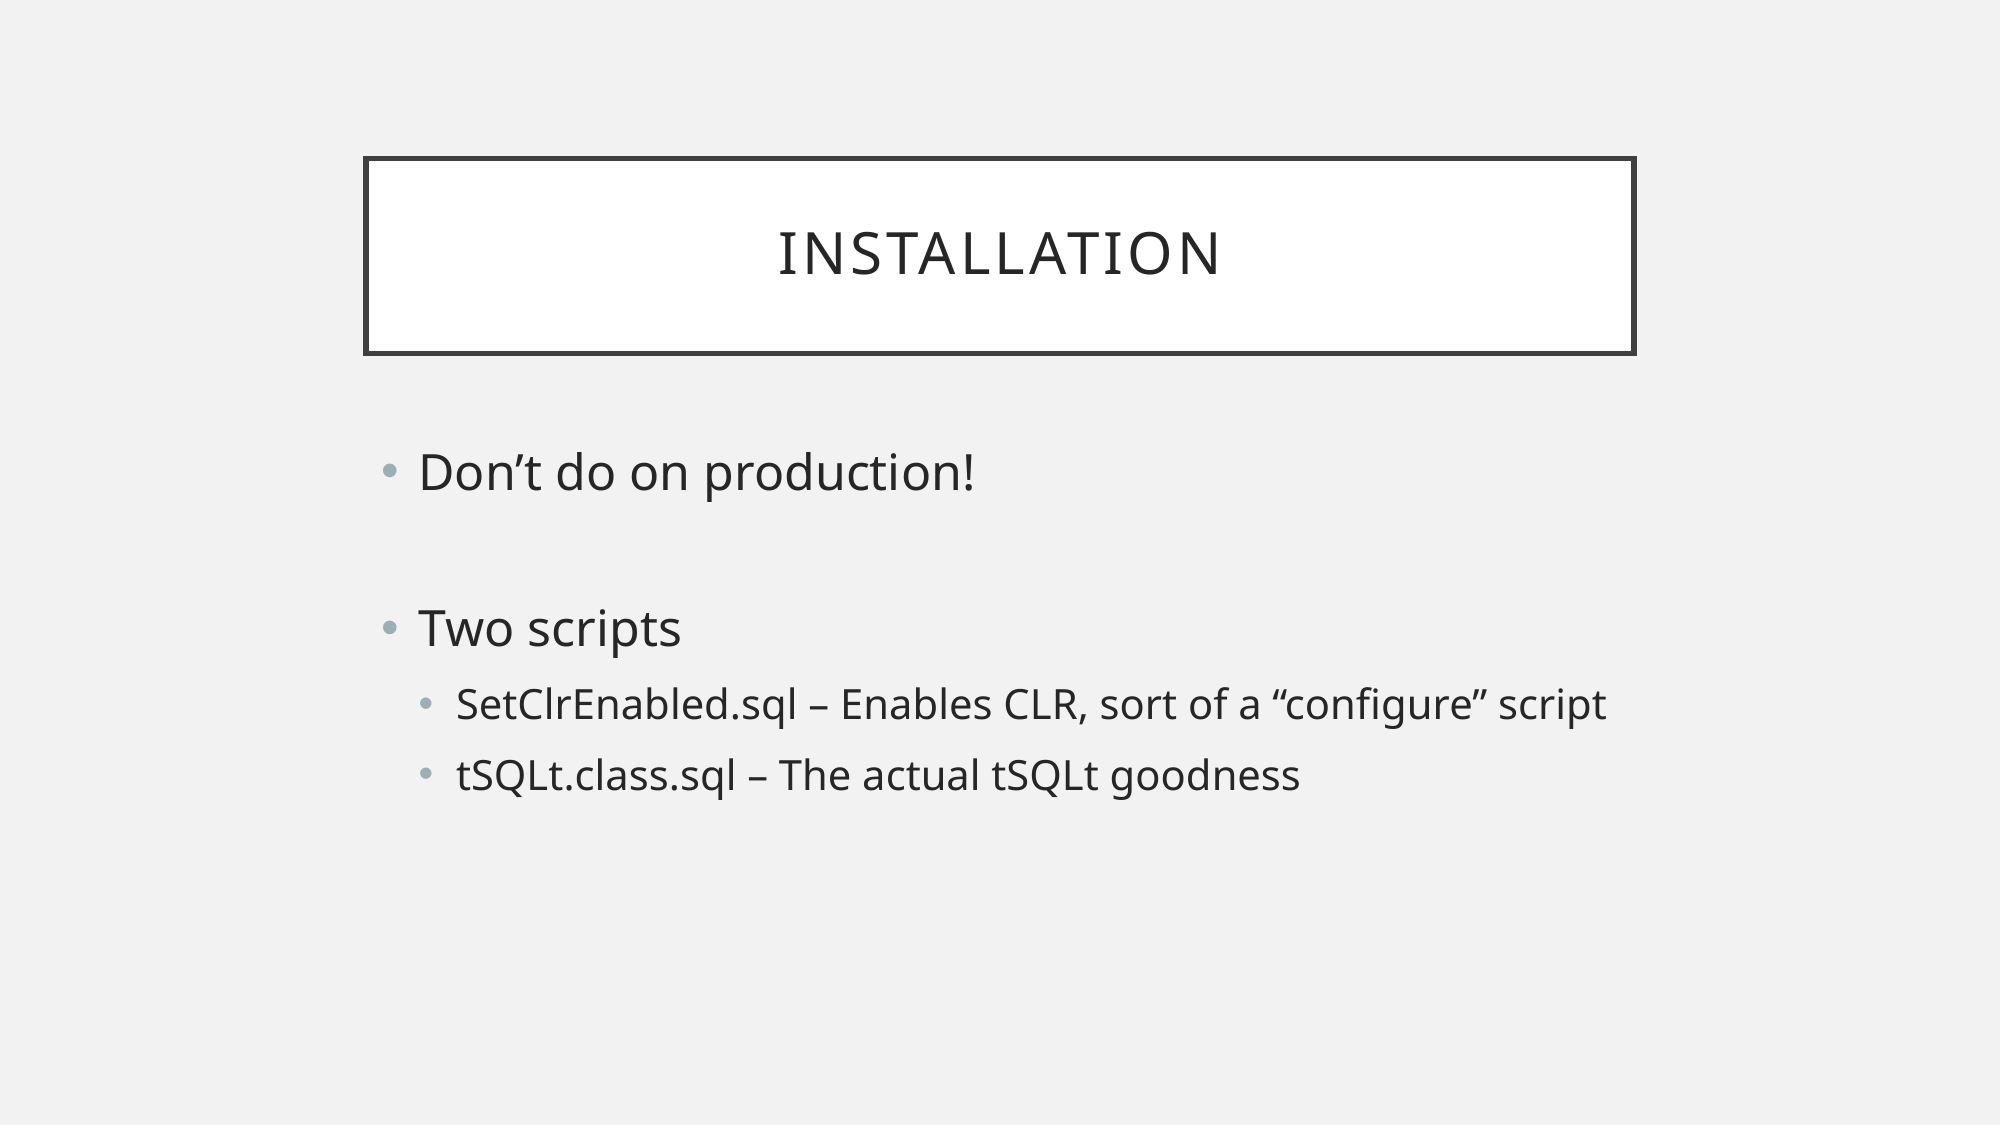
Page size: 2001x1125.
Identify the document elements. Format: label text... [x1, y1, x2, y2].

list Don’t do on production! Two scripts SetClrEnabled.sql – Enables CLR, sort of a “configure” script tSQLt.class.sql – The actual tSQLt goodness [366, 432, 1634, 942]
title Installation [363, 156, 1637, 356]
